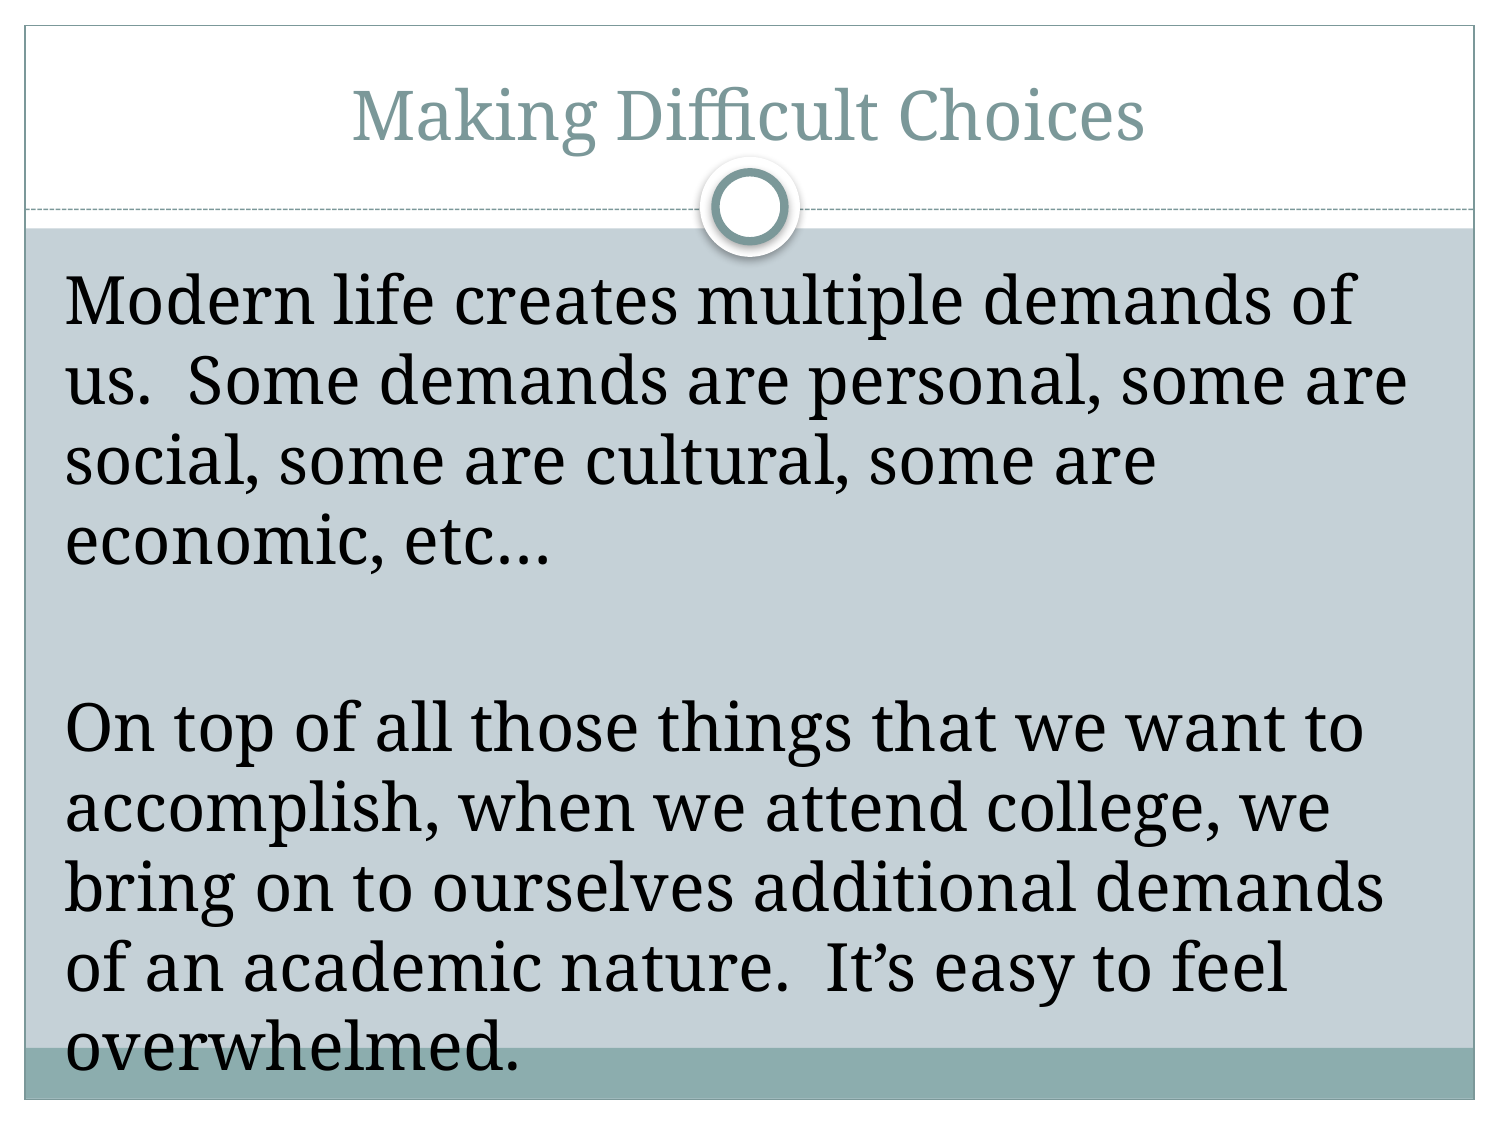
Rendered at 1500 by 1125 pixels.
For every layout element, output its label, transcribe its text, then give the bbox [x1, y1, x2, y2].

title Making Difficult Choices [49, 37, 1450, 162]
list Modern life creates multiple demands of us. Some demands are personal, some are social, some are cultural, some are economic, etc… On top of all those things that we want to accomplish, when we attend college, we bring on to ourselves additional demands of an academic nature. It’s easy to feel overwhelmed. [49, 250, 1445, 1001]
